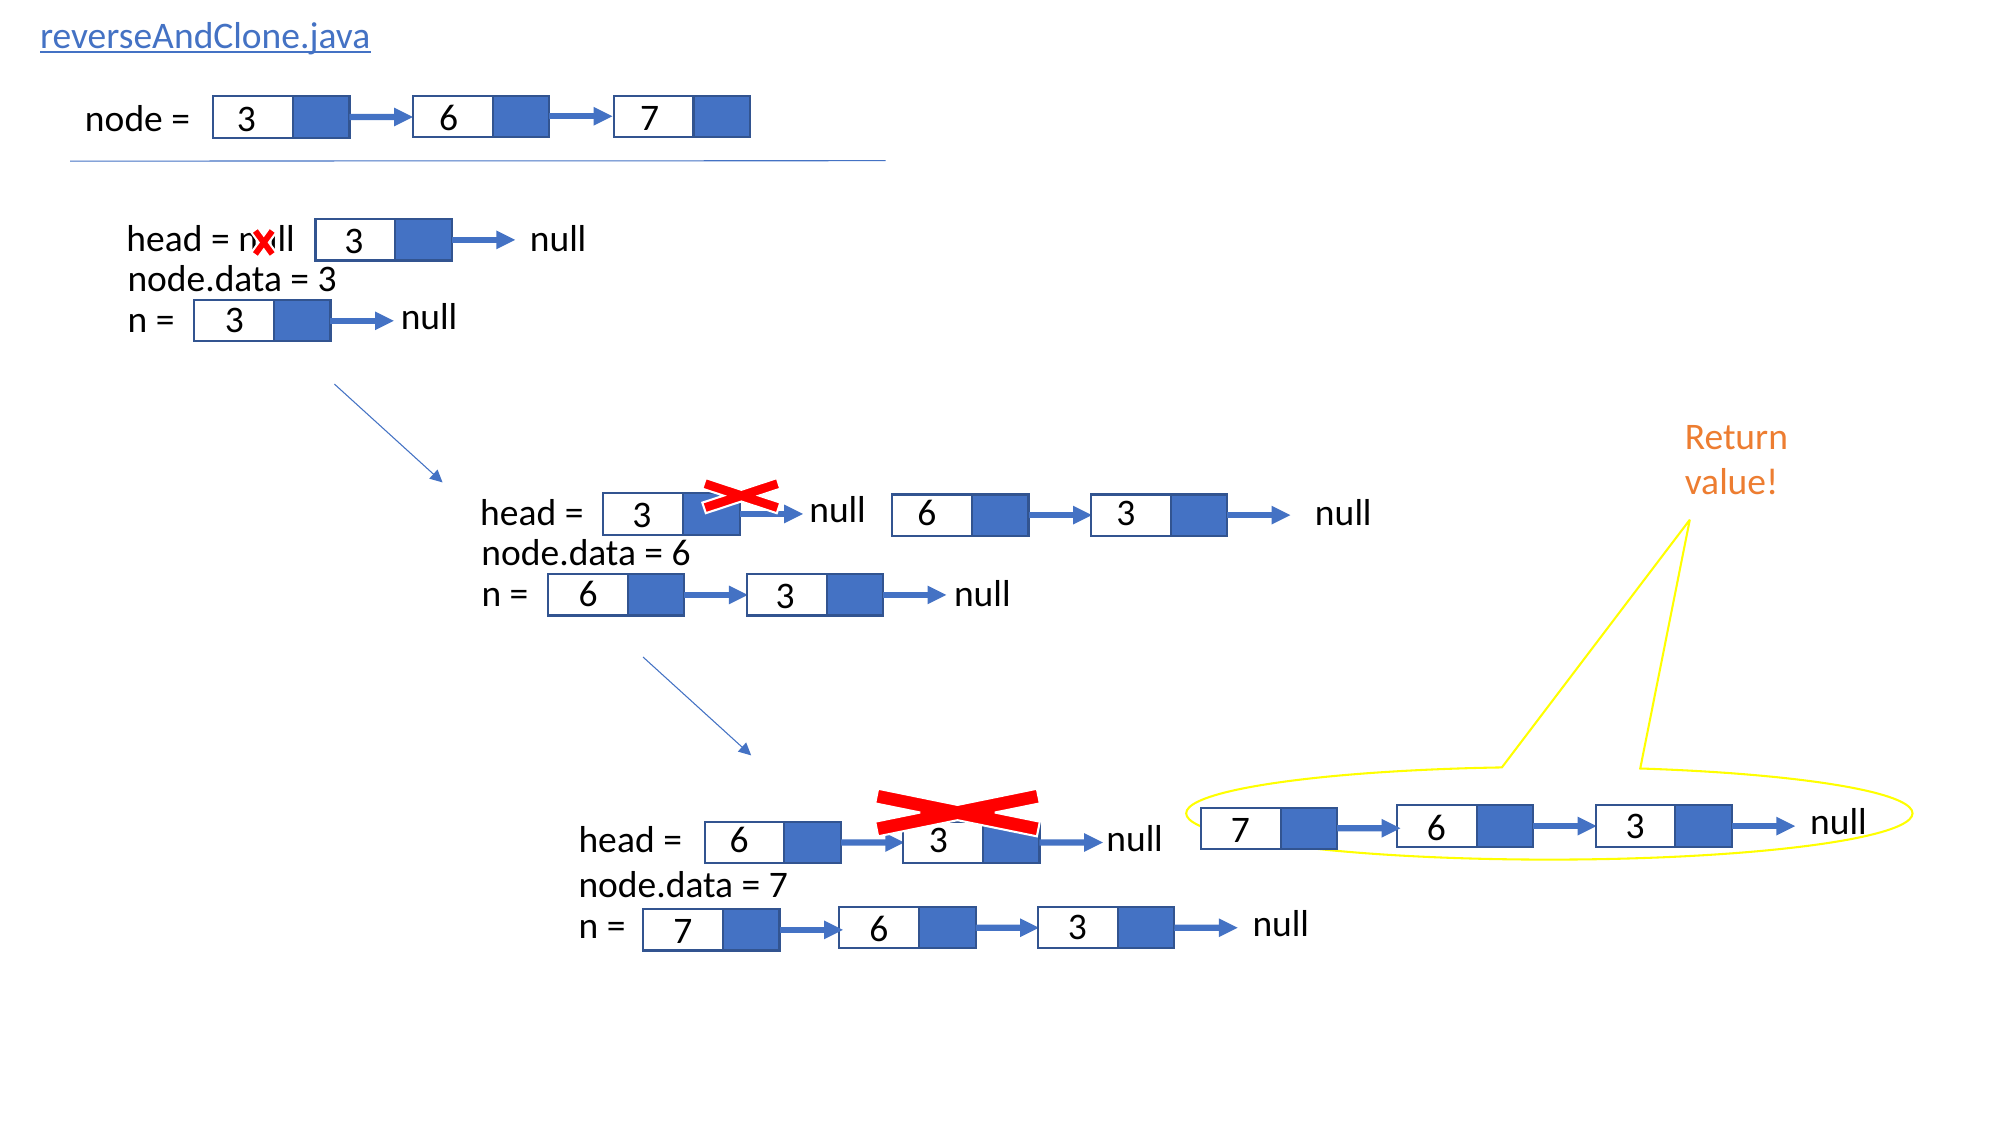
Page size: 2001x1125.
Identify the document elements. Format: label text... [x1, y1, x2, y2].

text_box [484, 95, 494, 138]
text_box [1478, 804, 1534, 848]
text_box [602, 492, 617, 536]
text_box node.data = 7 [563, 852, 817, 913]
text_box [642, 908, 658, 952]
text_box [1595, 804, 1610, 848]
text_box node.data = 6 [466, 520, 720, 581]
text_box 7 [1216, 797, 1276, 858]
text_box 3 [222, 86, 282, 147]
text_box [828, 573, 884, 617]
text_box head = null [111, 206, 331, 267]
text_box 3 [617, 482, 677, 543]
text_box n = [270, 342, 290, 348]
text_box null [1237, 891, 1457, 951]
text_box [724, 908, 781, 952]
text_box [1119, 906, 1175, 949]
text_box 3 [1610, 793, 1670, 854]
text_box [746, 573, 760, 617]
text_box [873, 787, 1042, 838]
text_box null [515, 206, 735, 267]
text_box [396, 218, 453, 262]
text_box [270, 299, 275, 342]
text_box [282, 95, 294, 139]
text_box [1200, 807, 1216, 850]
text_box [1113, 906, 1119, 949]
text_box [494, 95, 550, 138]
text_box [974, 825, 984, 864]
text_box [701, 476, 782, 515]
text_box head = [563, 808, 783, 852]
text_box null [939, 561, 1159, 622]
text_box [820, 573, 828, 617]
text_box [920, 906, 977, 949]
text_box n = [113, 307, 210, 348]
text_box [275, 299, 332, 342]
text_box [684, 492, 741, 536]
text_box node = [70, 86, 211, 147]
text_box 3 [210, 287, 270, 348]
text_box 3 [329, 208, 389, 268]
text_box 6 [902, 480, 962, 541]
text_box n = [563, 913, 658, 954]
text_box 6 [854, 896, 914, 957]
text_box [1472, 804, 1478, 848]
text_box 6 [424, 85, 484, 146]
text_box n = [466, 581, 563, 622]
text_box null [1091, 806, 1311, 867]
text_box [412, 95, 424, 138]
text_box [1189, 519, 1864, 825]
text_box head = [465, 480, 685, 541]
text_box null [1795, 789, 2000, 850]
text_box [962, 493, 973, 537]
text_box Return value! [1670, 404, 1847, 510]
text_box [334, 384, 443, 483]
text_box [1037, 906, 1053, 949]
text_box null [794, 478, 1014, 538]
text_box [212, 95, 222, 139]
text_box [249, 226, 278, 259]
text_box [718, 908, 724, 952]
text_box [314, 218, 329, 262]
text_box 6 [563, 562, 624, 622]
text_box [1172, 493, 1228, 537]
text_box [695, 95, 751, 138]
text_box null [386, 284, 606, 345]
text_box 3 [760, 563, 820, 624]
text_box 3 [1101, 480, 1161, 541]
text_box [677, 492, 684, 536]
text_box [1396, 804, 1412, 848]
text_box 6 [1412, 795, 1472, 856]
text_box [193, 299, 210, 342]
text_box 7 [625, 85, 685, 146]
text_box [389, 218, 396, 262]
text_box [1670, 804, 1676, 848]
text_box [838, 906, 854, 949]
text_box node.data = 3 [112, 246, 366, 307]
text_box 3 [1053, 895, 1113, 955]
text_box [902, 831, 914, 864]
text_box [984, 827, 1041, 864]
text_box [294, 95, 351, 139]
text_box null [1300, 480, 1520, 541]
text_box 3 [914, 822, 974, 868]
text_box reverseAndClone.java [25, 3, 425, 64]
text_box [629, 573, 685, 617]
text_box n = [624, 617, 644, 622]
text_box [973, 493, 1030, 537]
text_box [1161, 493, 1172, 537]
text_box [643, 657, 752, 756]
text_box [1676, 804, 1733, 848]
text_box [613, 95, 625, 138]
text_box [1317, 827, 1795, 861]
text_box [685, 95, 695, 138]
text_box [785, 821, 842, 864]
text_box [1090, 493, 1101, 537]
text_box 7 [658, 899, 718, 959]
text_box [1282, 807, 1338, 850]
text_box [1276, 807, 1282, 850]
text_box [914, 906, 920, 949]
text_box [624, 573, 629, 617]
text_box [547, 573, 563, 617]
text_box [891, 493, 902, 537]
